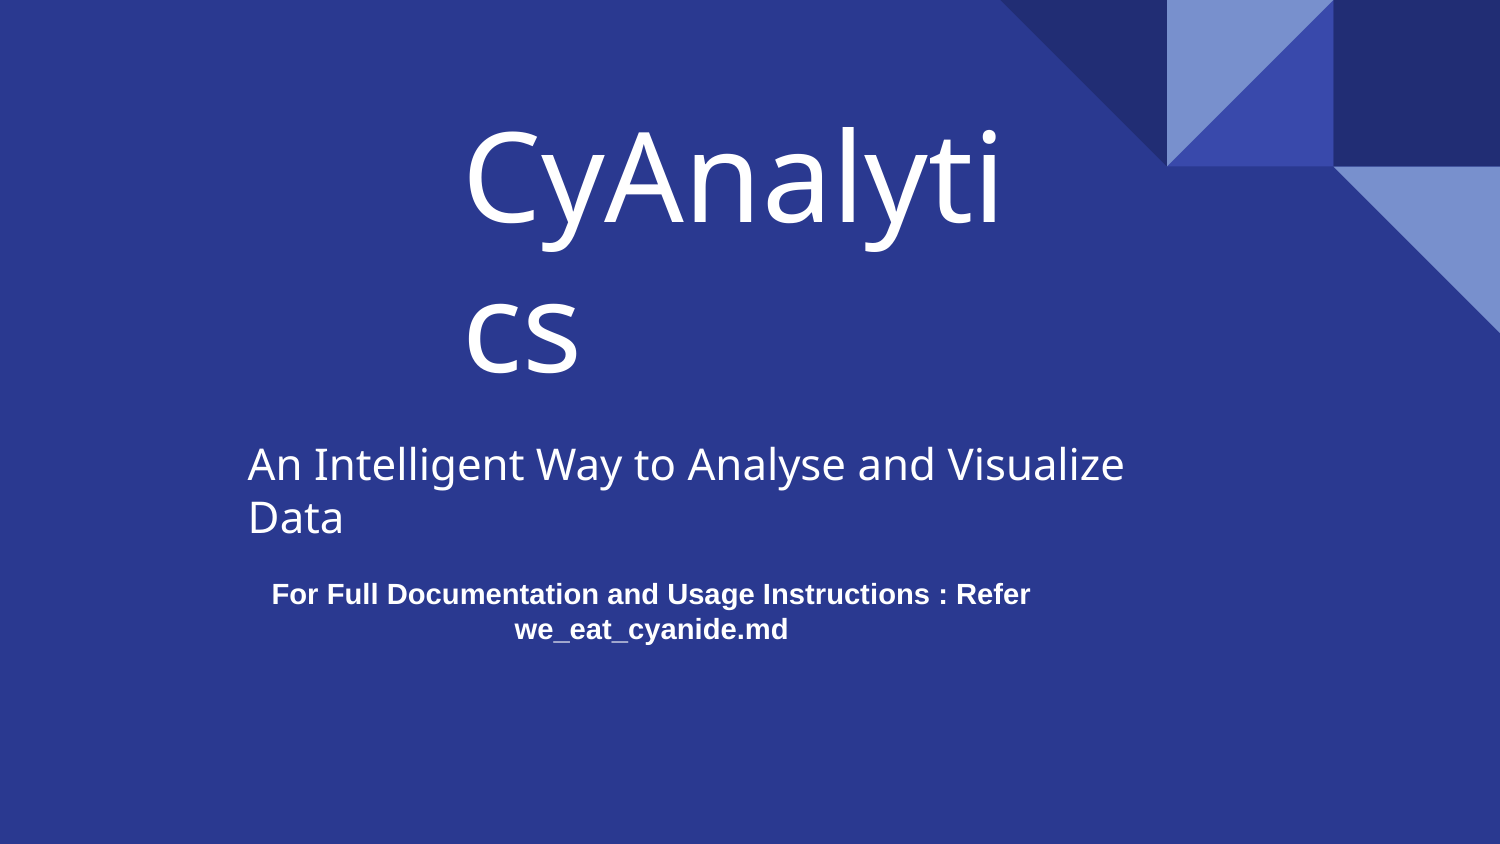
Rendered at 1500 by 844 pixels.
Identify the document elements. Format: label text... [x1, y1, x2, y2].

subtitle An Intelligent Way to Analyse and Visualize Data [232, 421, 1238, 553]
title CyAnalytics [447, 267, 1053, 413]
text_box For Full Documentation and Usage Instructions : Refer we_eat_cyanide.md [232, 560, 1071, 659]
